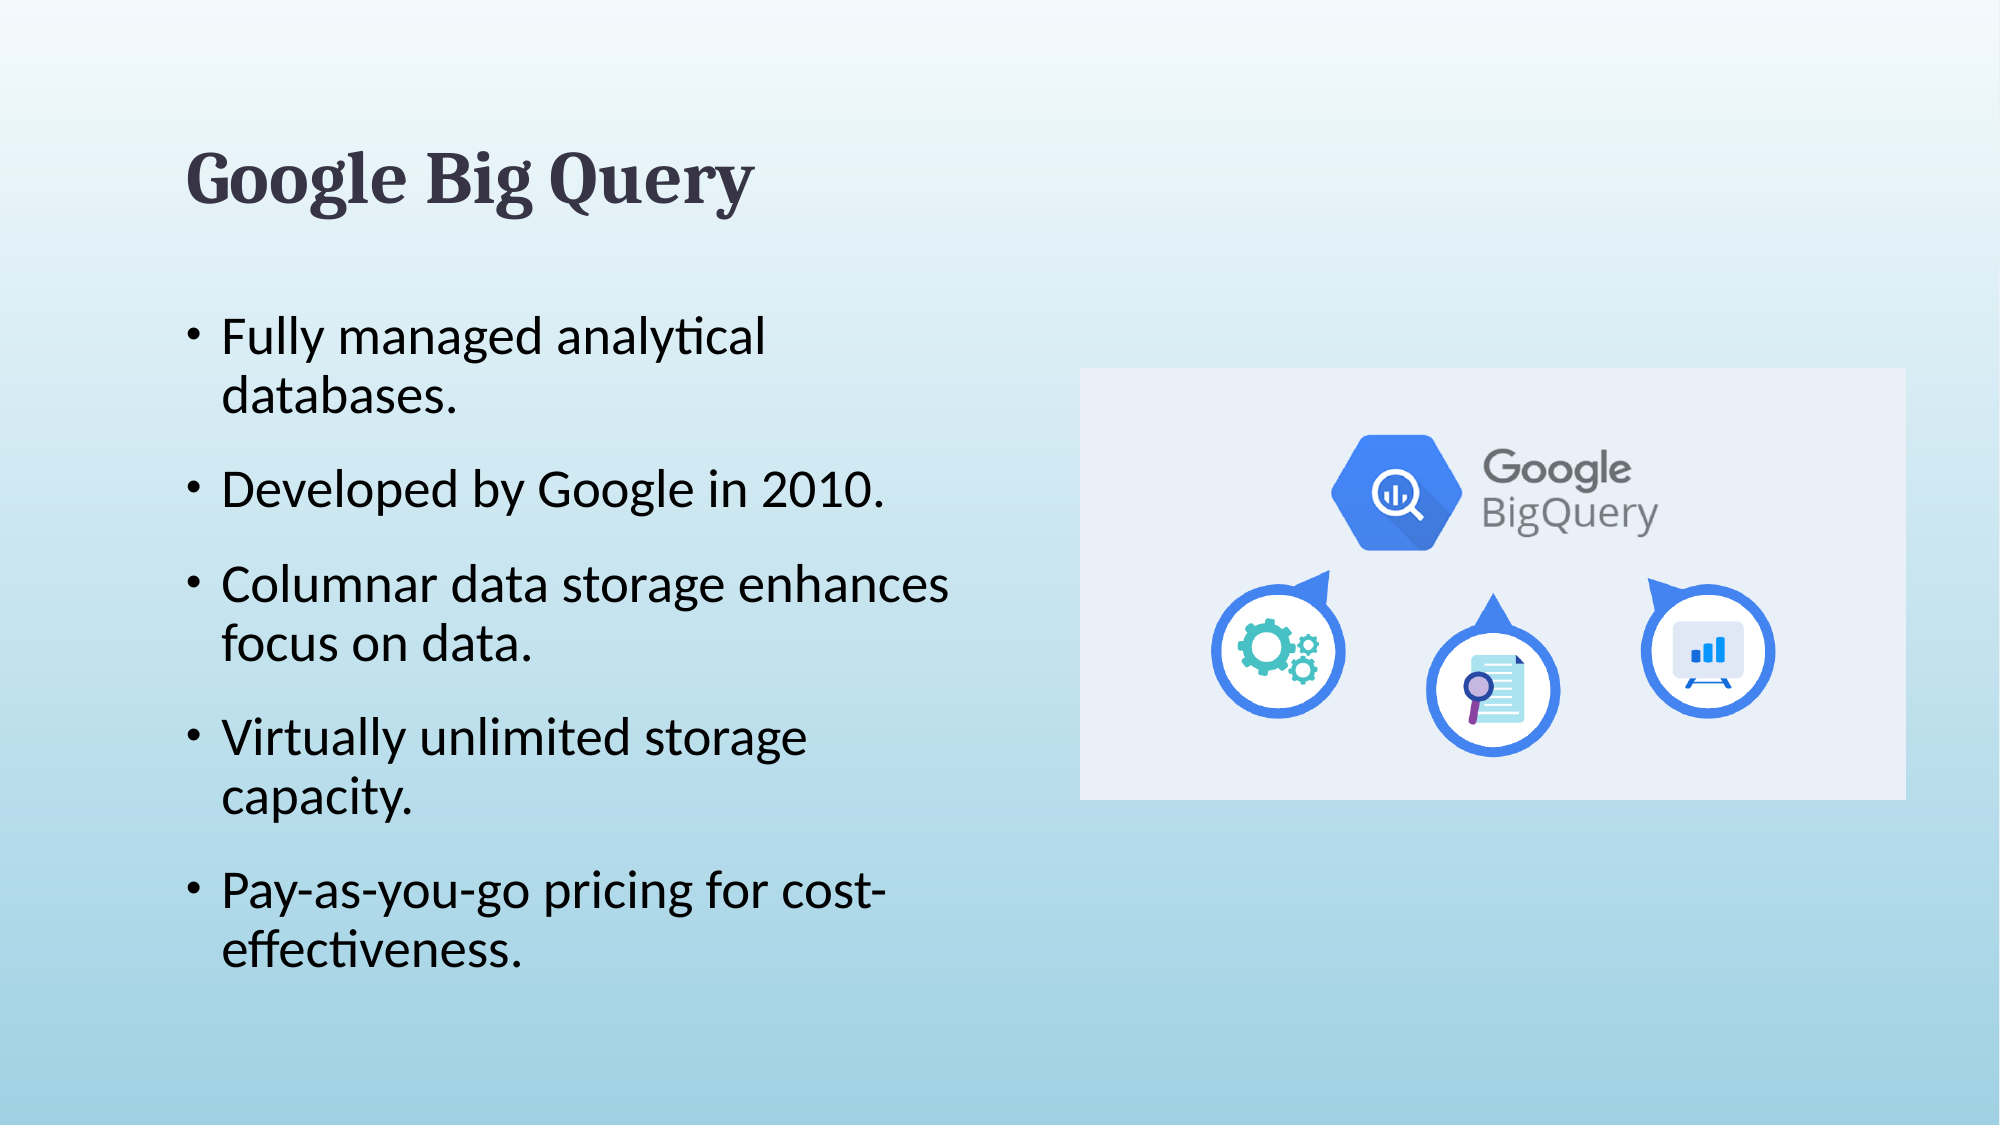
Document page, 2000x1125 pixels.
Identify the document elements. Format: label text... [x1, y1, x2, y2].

picture [1080, 368, 1906, 800]
list Fully managed analytical databases. Developed by Google in 2010. Columnar data storage enhances focus on data. Virtually unlimited storage capacity. Pay-as-you-go pricing for cost-effectiveness. [171, 299, 997, 988]
title Google Big Query [171, 50, 1971, 225]
